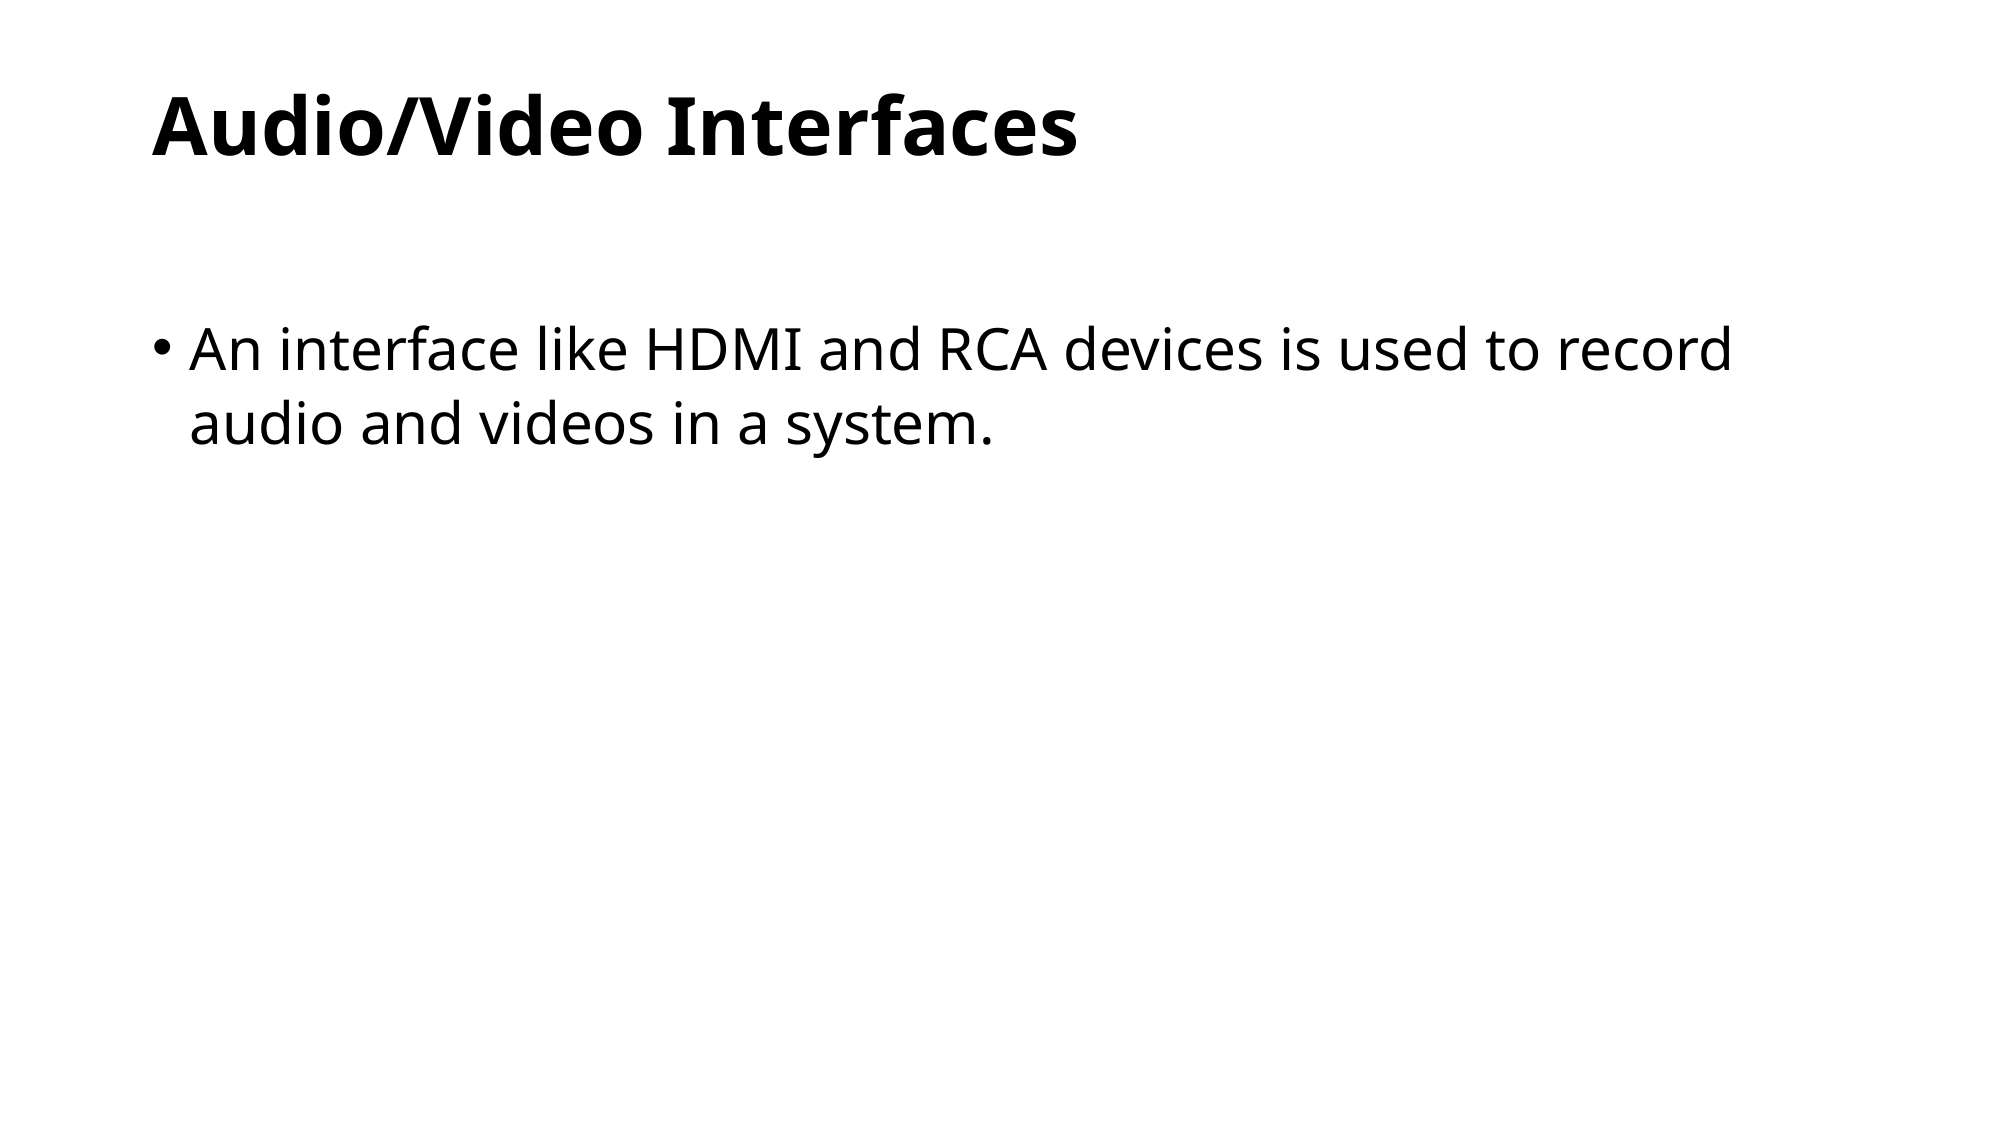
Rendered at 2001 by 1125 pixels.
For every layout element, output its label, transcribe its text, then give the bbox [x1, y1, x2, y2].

list An interface like HDMI and RCA devices is used to record audio and videos in a system. [137, 299, 1863, 1014]
title Audio/Video Interfaces [137, 59, 1863, 278]
